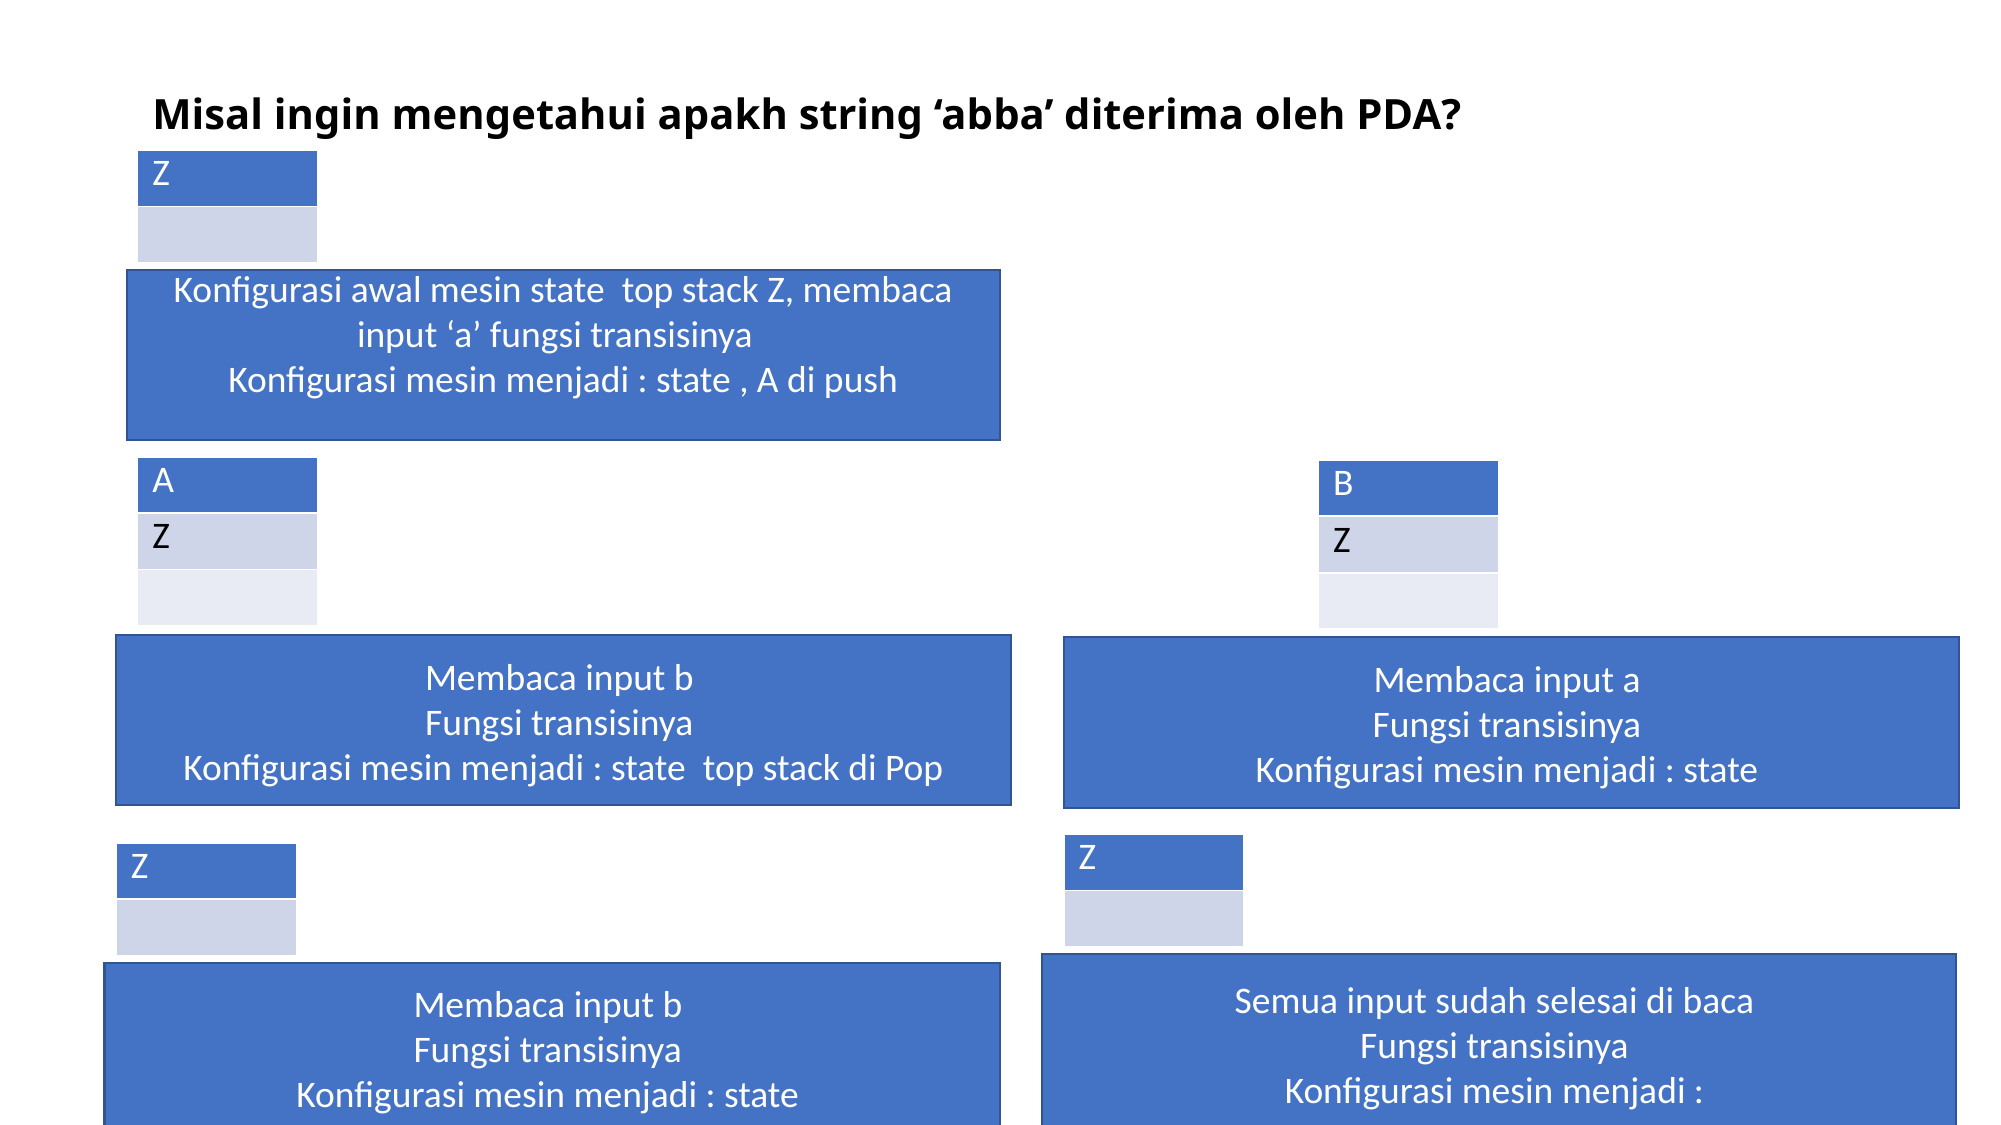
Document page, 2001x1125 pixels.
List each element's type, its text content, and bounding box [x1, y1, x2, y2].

table_cell Z [138, 514, 317, 569]
table_cell [138, 207, 317, 262]
table_cell [1065, 891, 1243, 946]
table_cell [138, 570, 317, 625]
title Misal ingin mengetahui apakh string ‘abba’ diterima oleh PDA? [137, 59, 1863, 173]
table_cell [1319, 574, 1498, 628]
table_cell [117, 900, 296, 955]
table_header Z [138, 151, 317, 206]
table_header B [1319, 461, 1498, 515]
table_header Z [1065, 835, 1243, 890]
table_header A [138, 458, 317, 512]
table_header Z [117, 844, 296, 898]
table_cell Z [1319, 517, 1498, 572]
